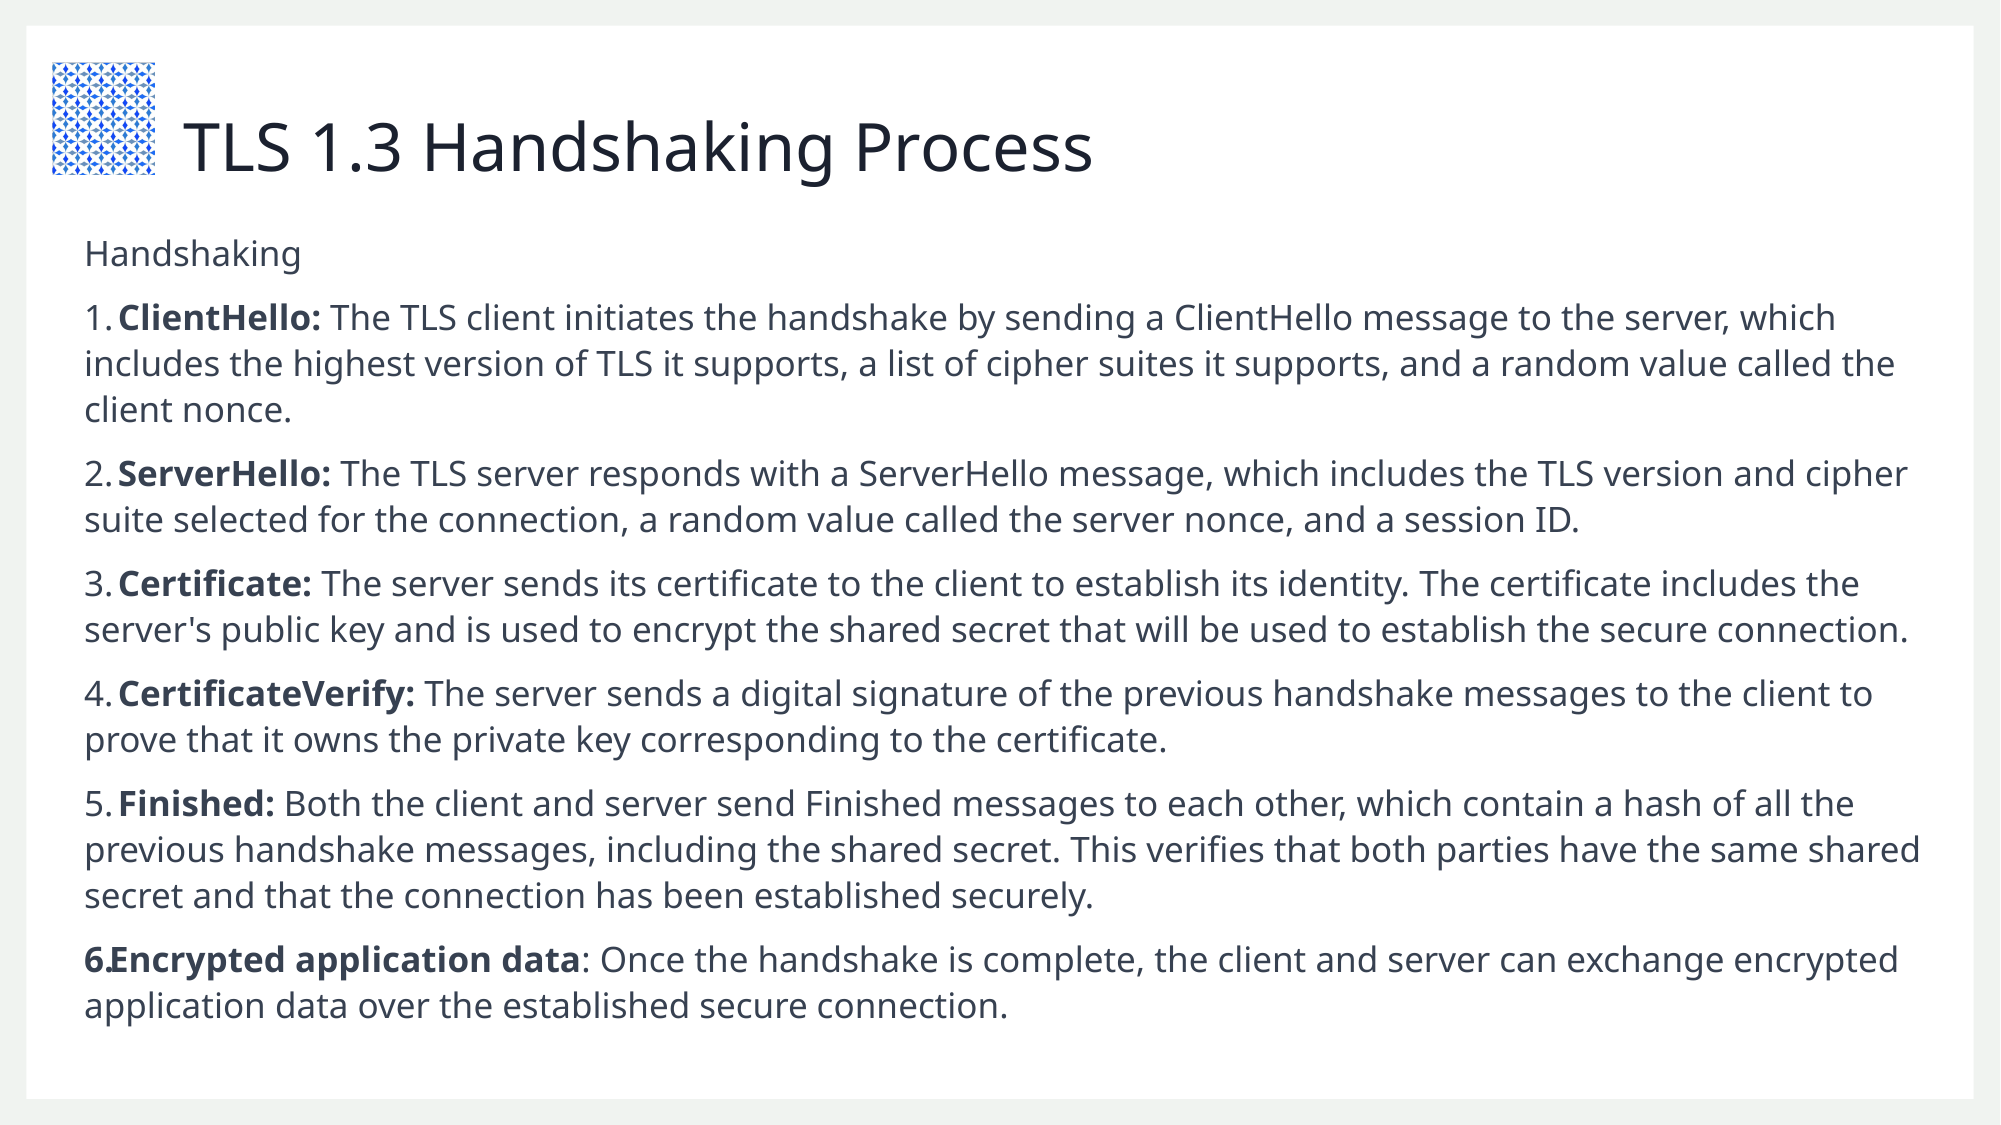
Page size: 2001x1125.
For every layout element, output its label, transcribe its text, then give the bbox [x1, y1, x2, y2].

picture [52, 62, 155, 176]
title TLS 1.3 Handshaking Process [168, 35, 1832, 193]
list Handshaking ClientHello: The TLS client initiates the handshake by sending a ClientHello message to the server, which includes the highest version of TLS it supports, a list of cipher suites it supports, and a random value called the client nonce. ServerHello: The TLS server responds with a ServerHello message, which includes the TLS version and cipher suite selected for the connection, a random value called the server nonce, and a session ID. Certificate: The server sends its certificate to the client to establish its identity. The certificate includes the server's public key and is used to encrypt the shared secret that will be used to establish the secure connection. CertificateVerify: The server sends a digital signature of the previous handshake messages to the client to prove that it owns the private key corresponding to the certificate. Finished: Both the client and server send Finished messages to each other, which contain a hash of all the previous handshake messages, including the shared secret. This verifies that both parties have the same shared secret and that the connection has been established securely. Encrypted application data: Once the handshake is complete, the client and server can exchange encrypted application data over the established secure connection. [69, 220, 1950, 1075]
